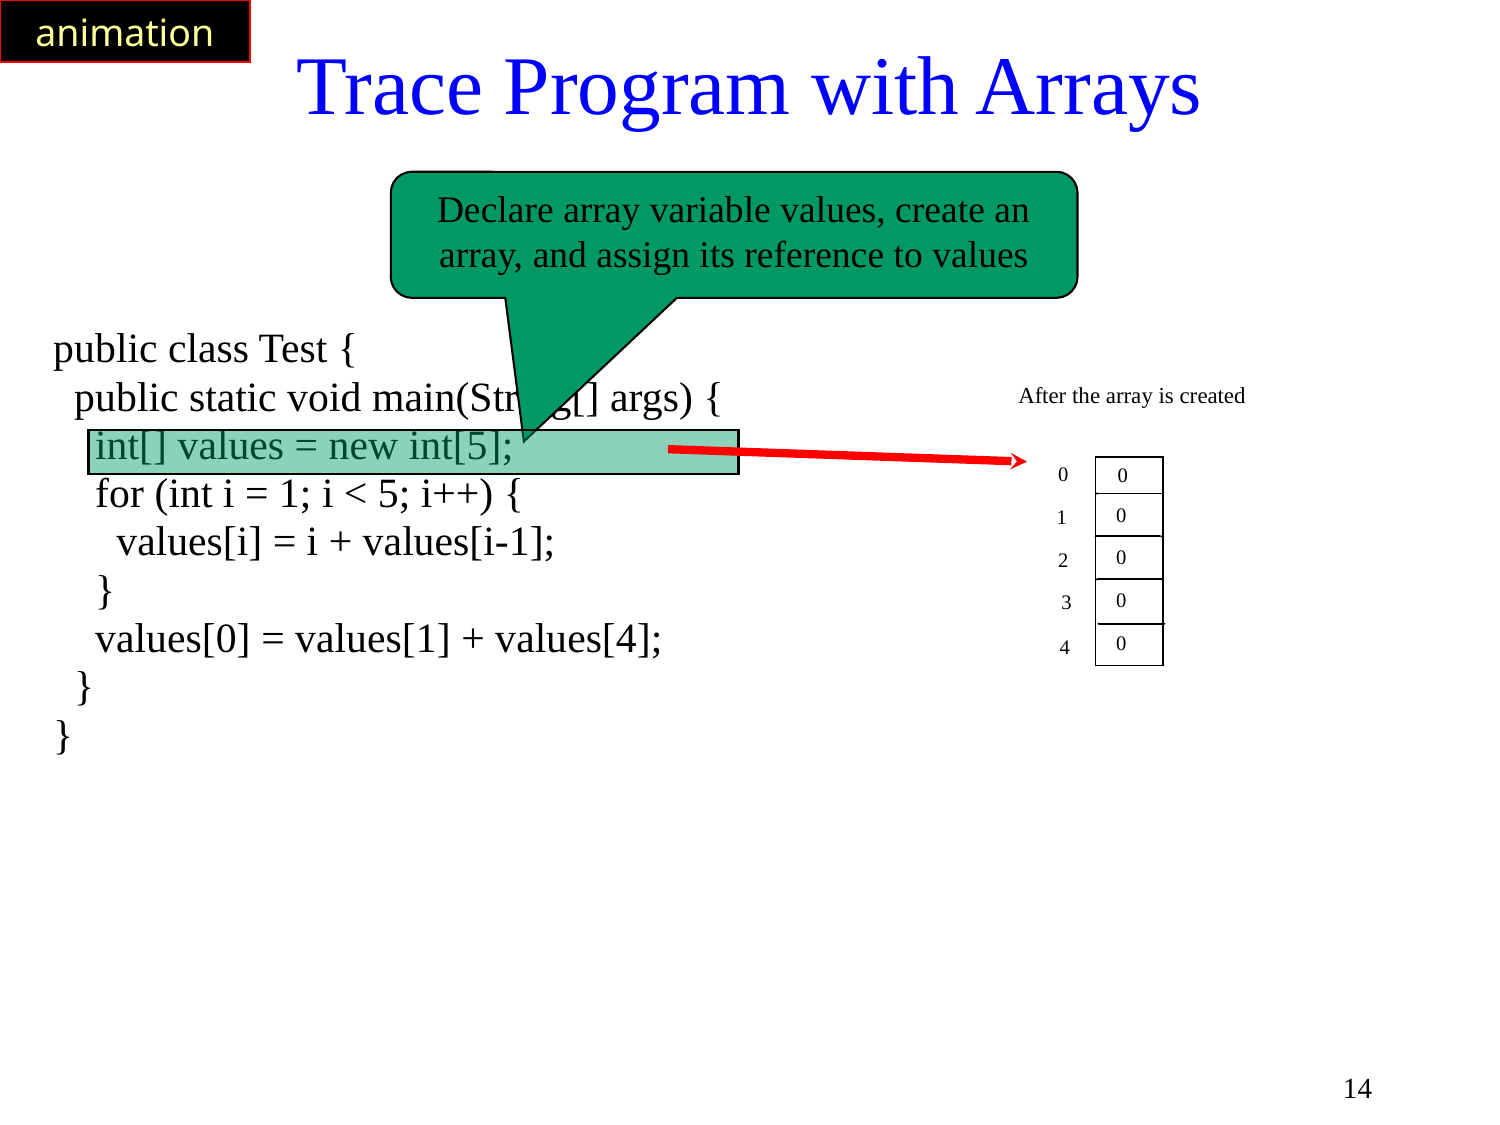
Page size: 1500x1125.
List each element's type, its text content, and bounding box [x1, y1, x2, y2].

list public class Test { public static void main(String[] args) { int[] values = new int[5]; for (int i = 1; i < 5; i++) { values[i] = i + values[i-1]; } values[0] = values[1] + values[4]; } } [547, 323, 751, 421]
list public class Test { public static void main(String[] args) { int[] values = new int[5]; for (int i = 1; i < 5; i++) { values[i] = i + values[i-1]; } values[0] = values[1] + values[4]; } } [38, 323, 521, 421]
text_box [88, 430, 739, 475]
list public class Test { public static void main(String[] args) { int[] values = new int[5]; for (int i = 1; i < 5; i++) { values[i] = i + values[i-1]; } values[0] = values[1] + values[4]; } } [38, 422, 751, 786]
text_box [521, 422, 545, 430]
title Trace Program with Arrays [112, 37, 1388, 125]
text_box Declare array variable values, create an array, and assign its reference to values [390, 171, 1078, 421]
slide_number 14 [1074, 1049, 1388, 1125]
text_box animation [0, 0, 250, 63]
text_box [957, 335, 1280, 680]
